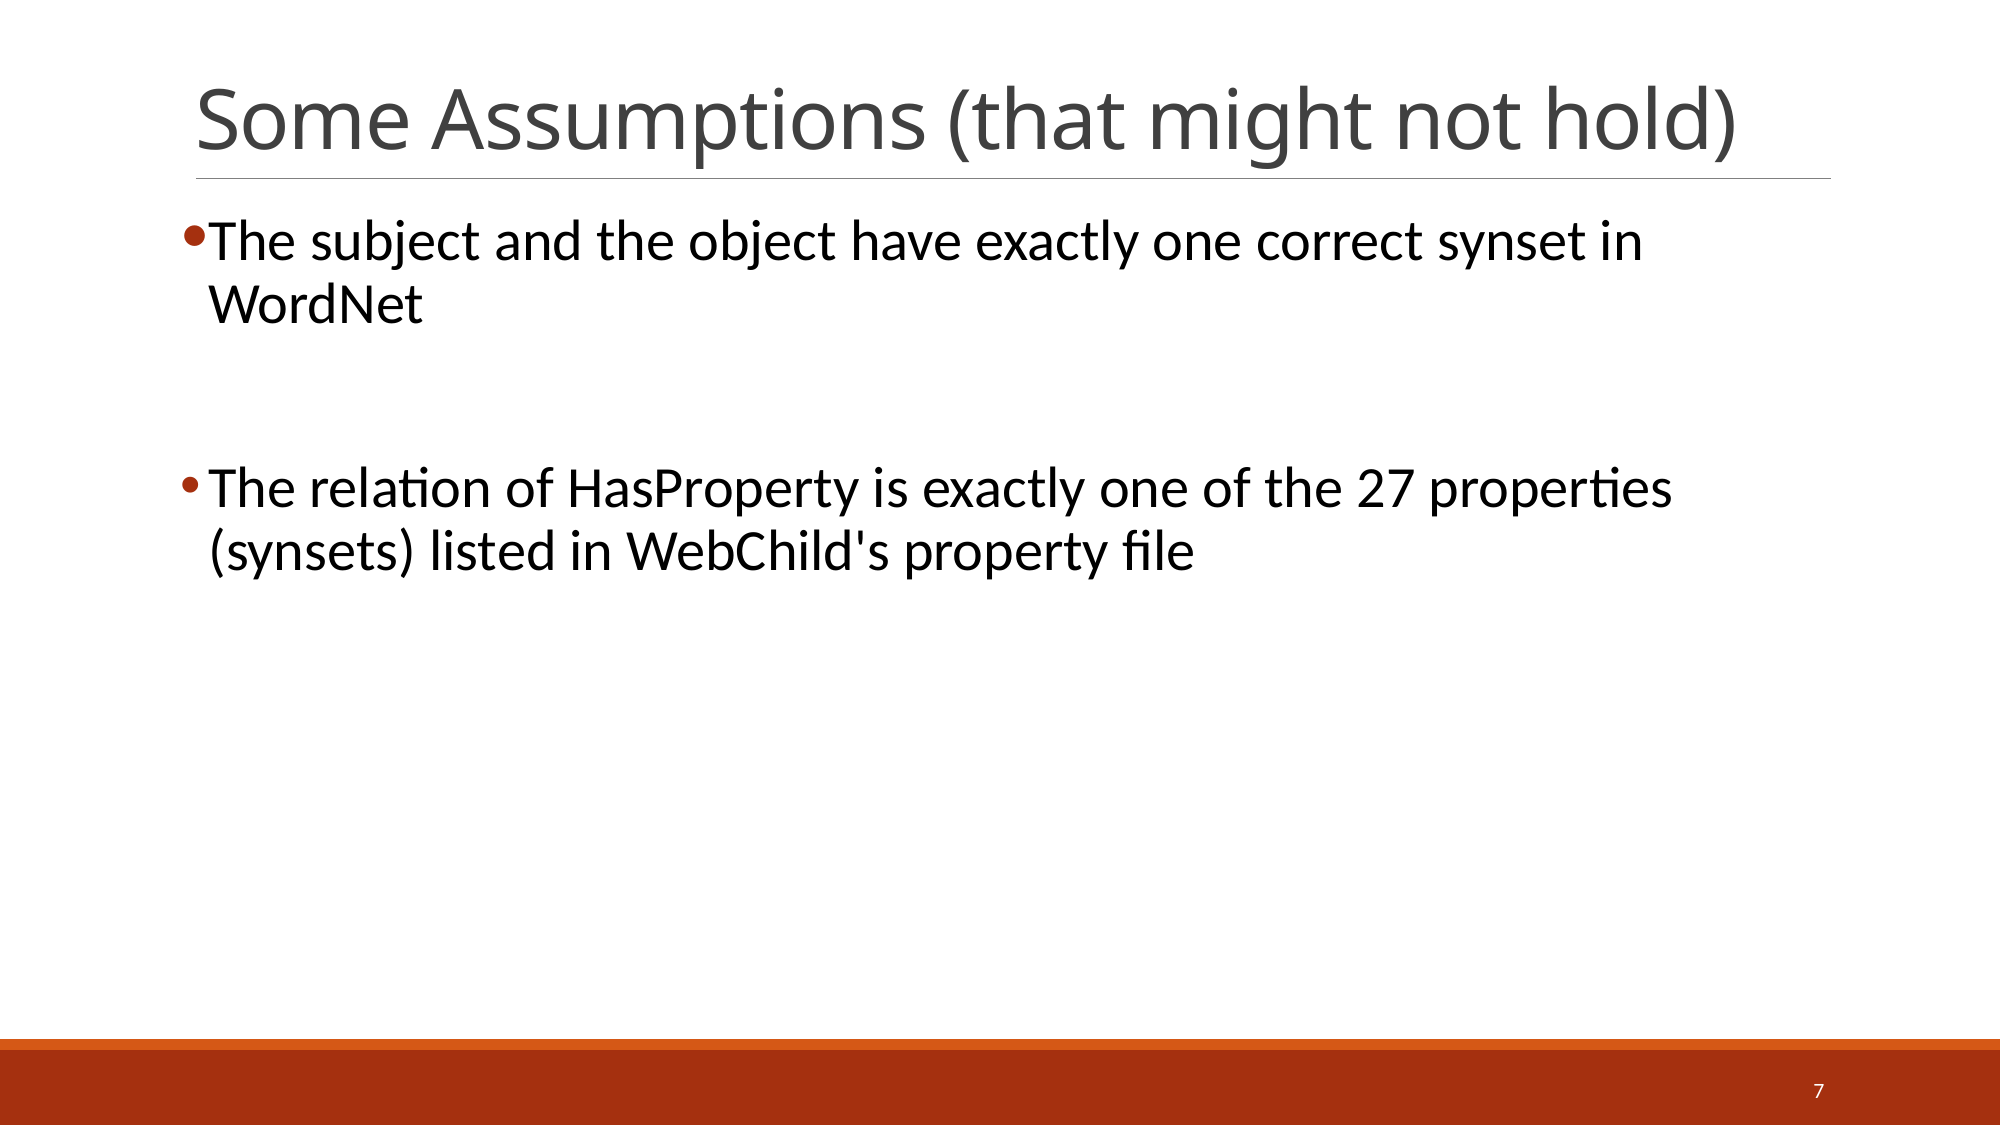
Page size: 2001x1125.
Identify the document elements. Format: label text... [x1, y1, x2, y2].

slide_number 7 [1624, 1059, 1840, 1120]
title Some Assumptions (that might not hold) [180, 47, 1830, 174]
list The subject and the object have exactly one correct synset in WordNet The relation of HasProperty is exactly one of the 27 properties (synsets) listed in WebChild's property file [180, 202, 1858, 963]
